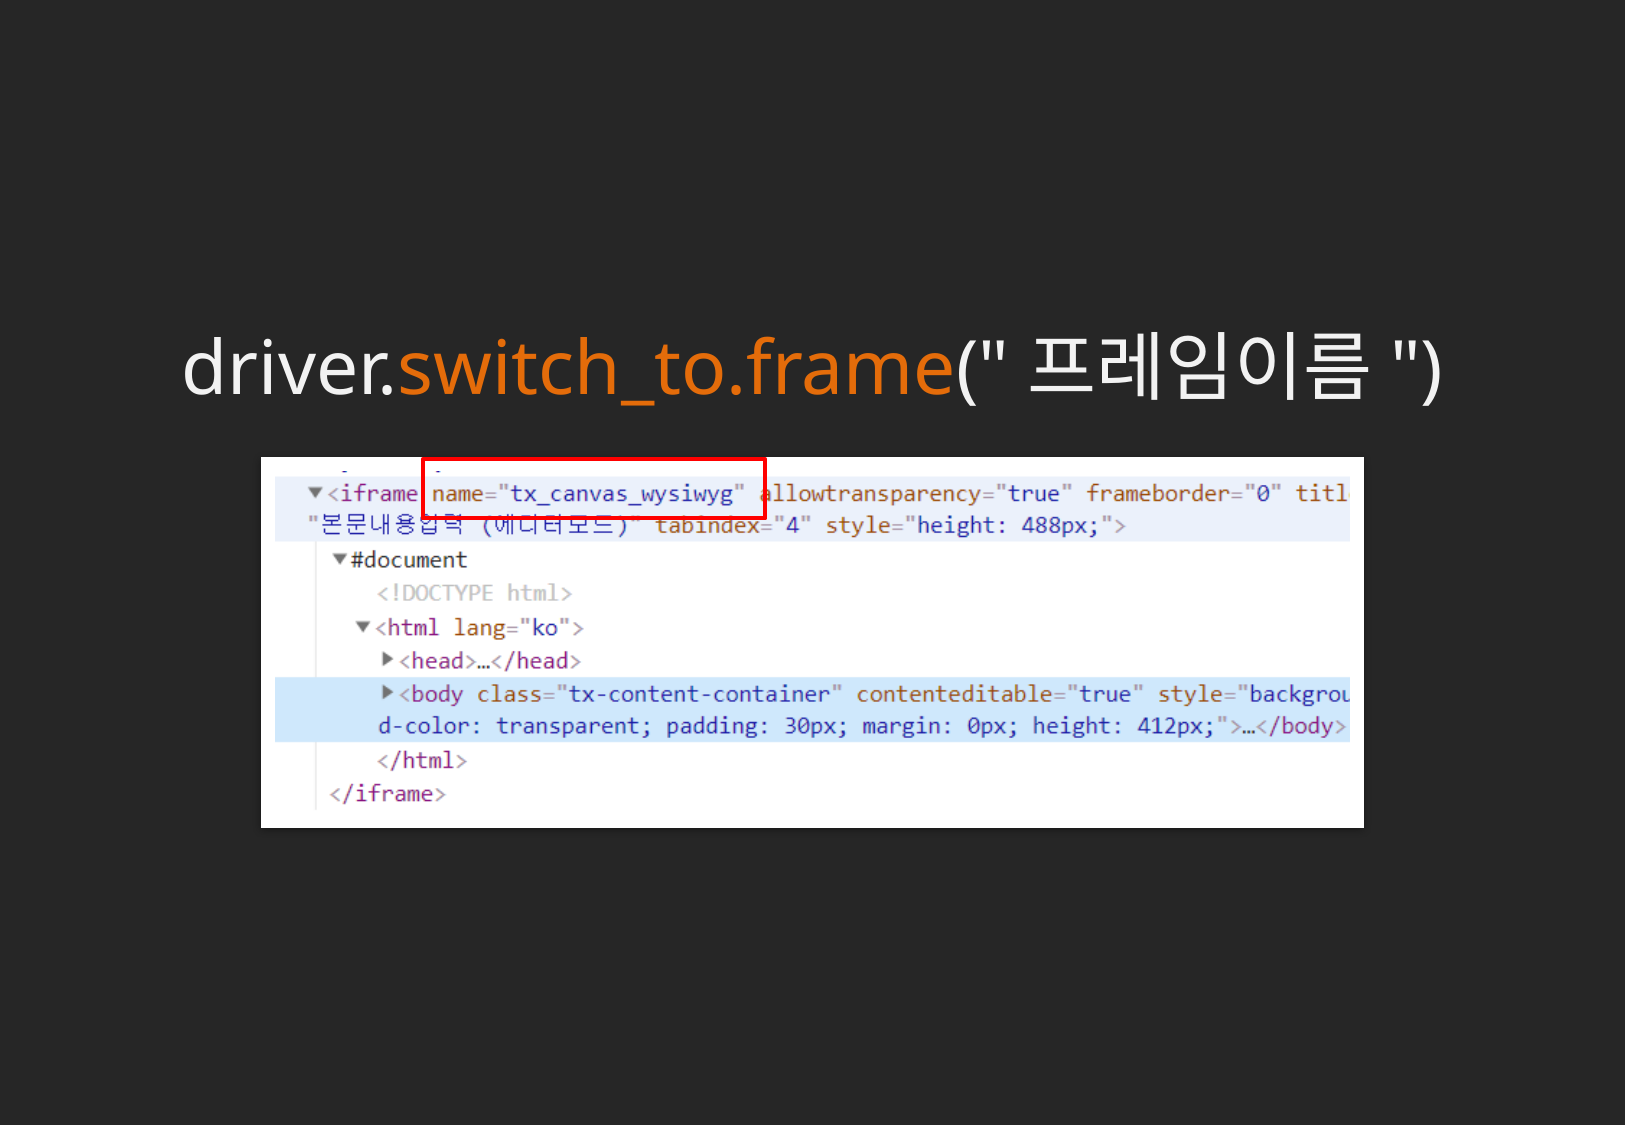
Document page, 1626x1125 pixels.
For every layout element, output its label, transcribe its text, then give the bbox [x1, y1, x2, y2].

text_box driver.switch_to.frame("프레임이름") [166, 311, 1458, 417]
text_box [421, 457, 767, 469]
picture [275, 470, 1350, 814]
